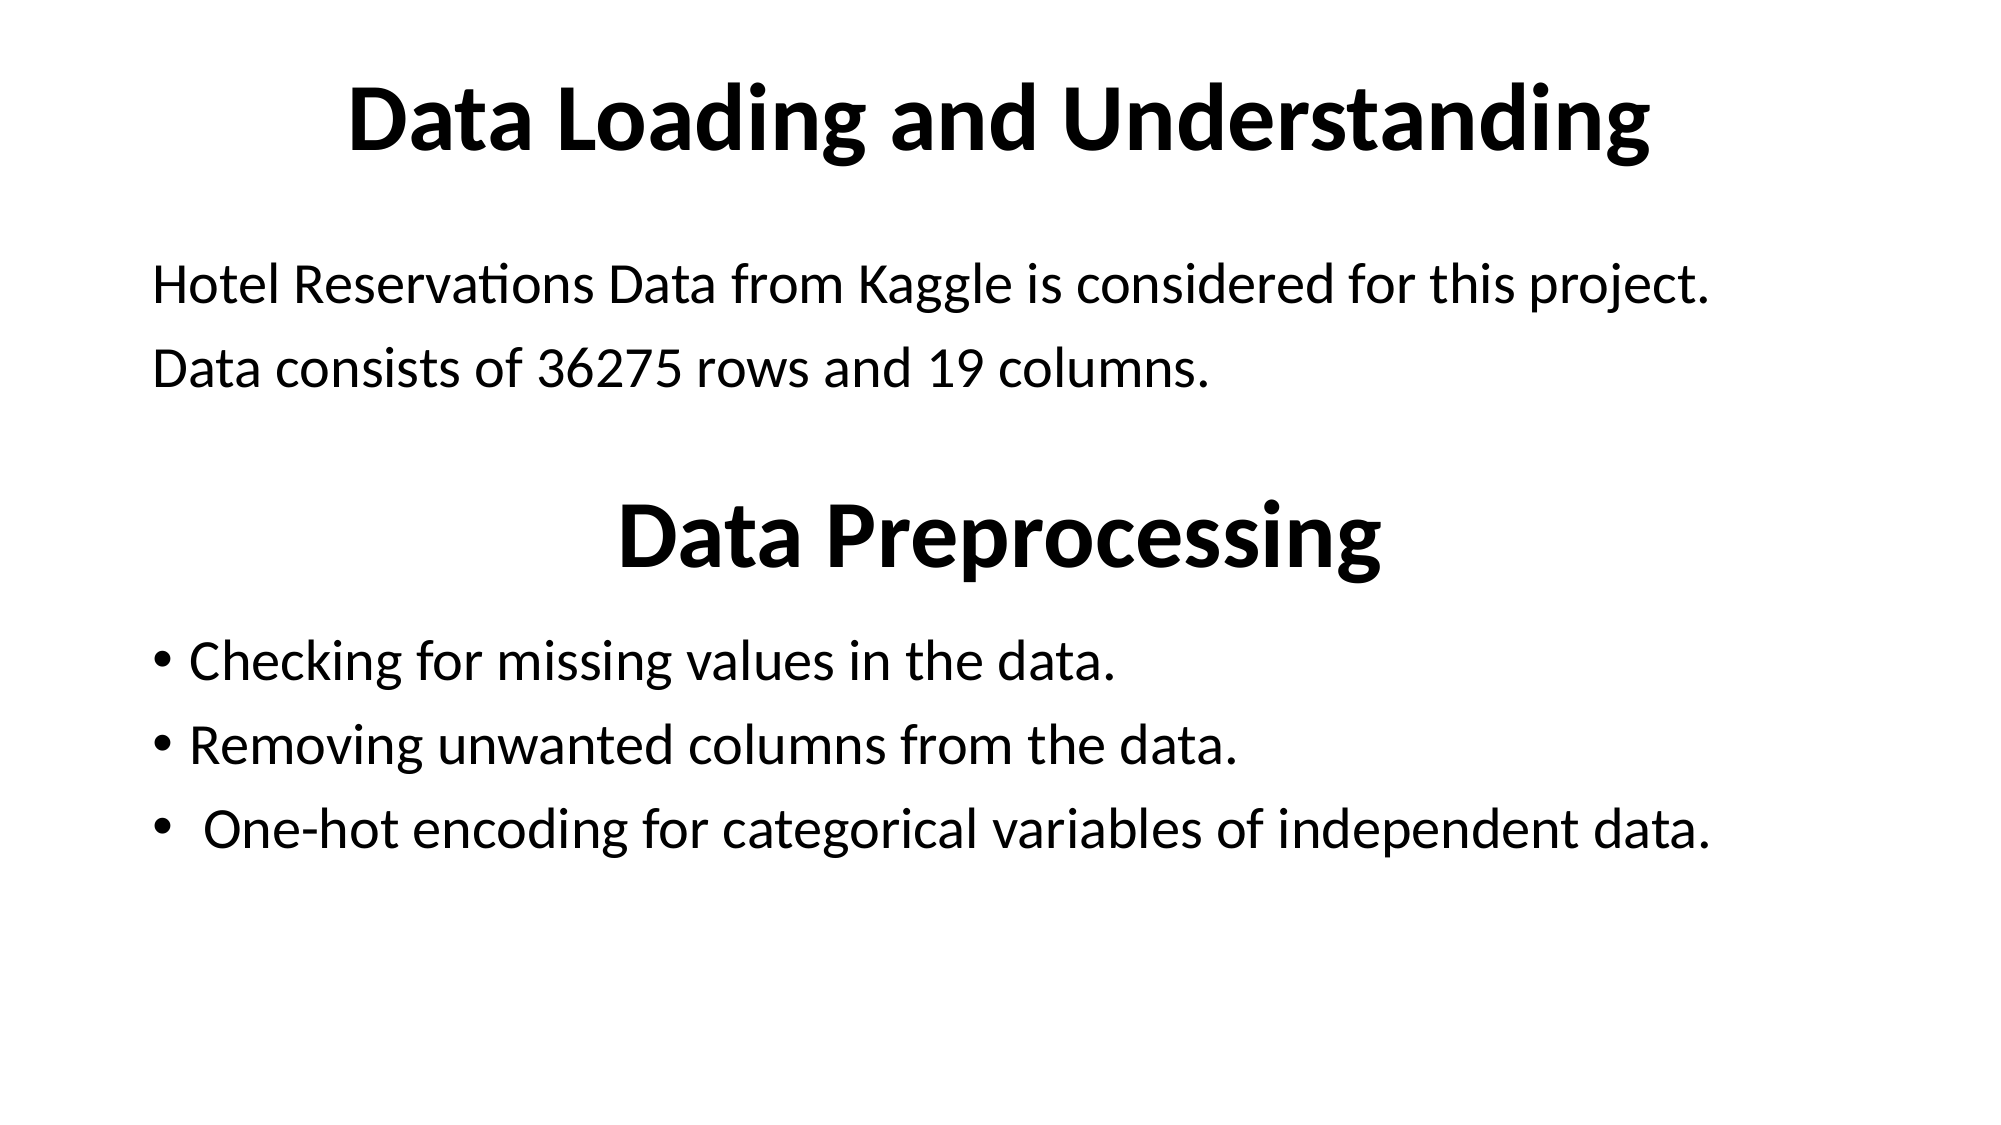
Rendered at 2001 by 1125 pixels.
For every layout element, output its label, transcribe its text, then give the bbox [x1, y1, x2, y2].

text_box Checking for missing values in the data. Removing unwanted columns from the data. One-hot encoding for categorical variables of independent data. [137, 622, 1863, 925]
title Data Loading and Understanding [137, 59, 1863, 179]
list Hotel Reservations Data from Kaggle is considered for this project. Data consists of 36275 rows and 19 columns. [137, 245, 1863, 417]
text_box Data Preprocessing [137, 476, 1863, 596]
